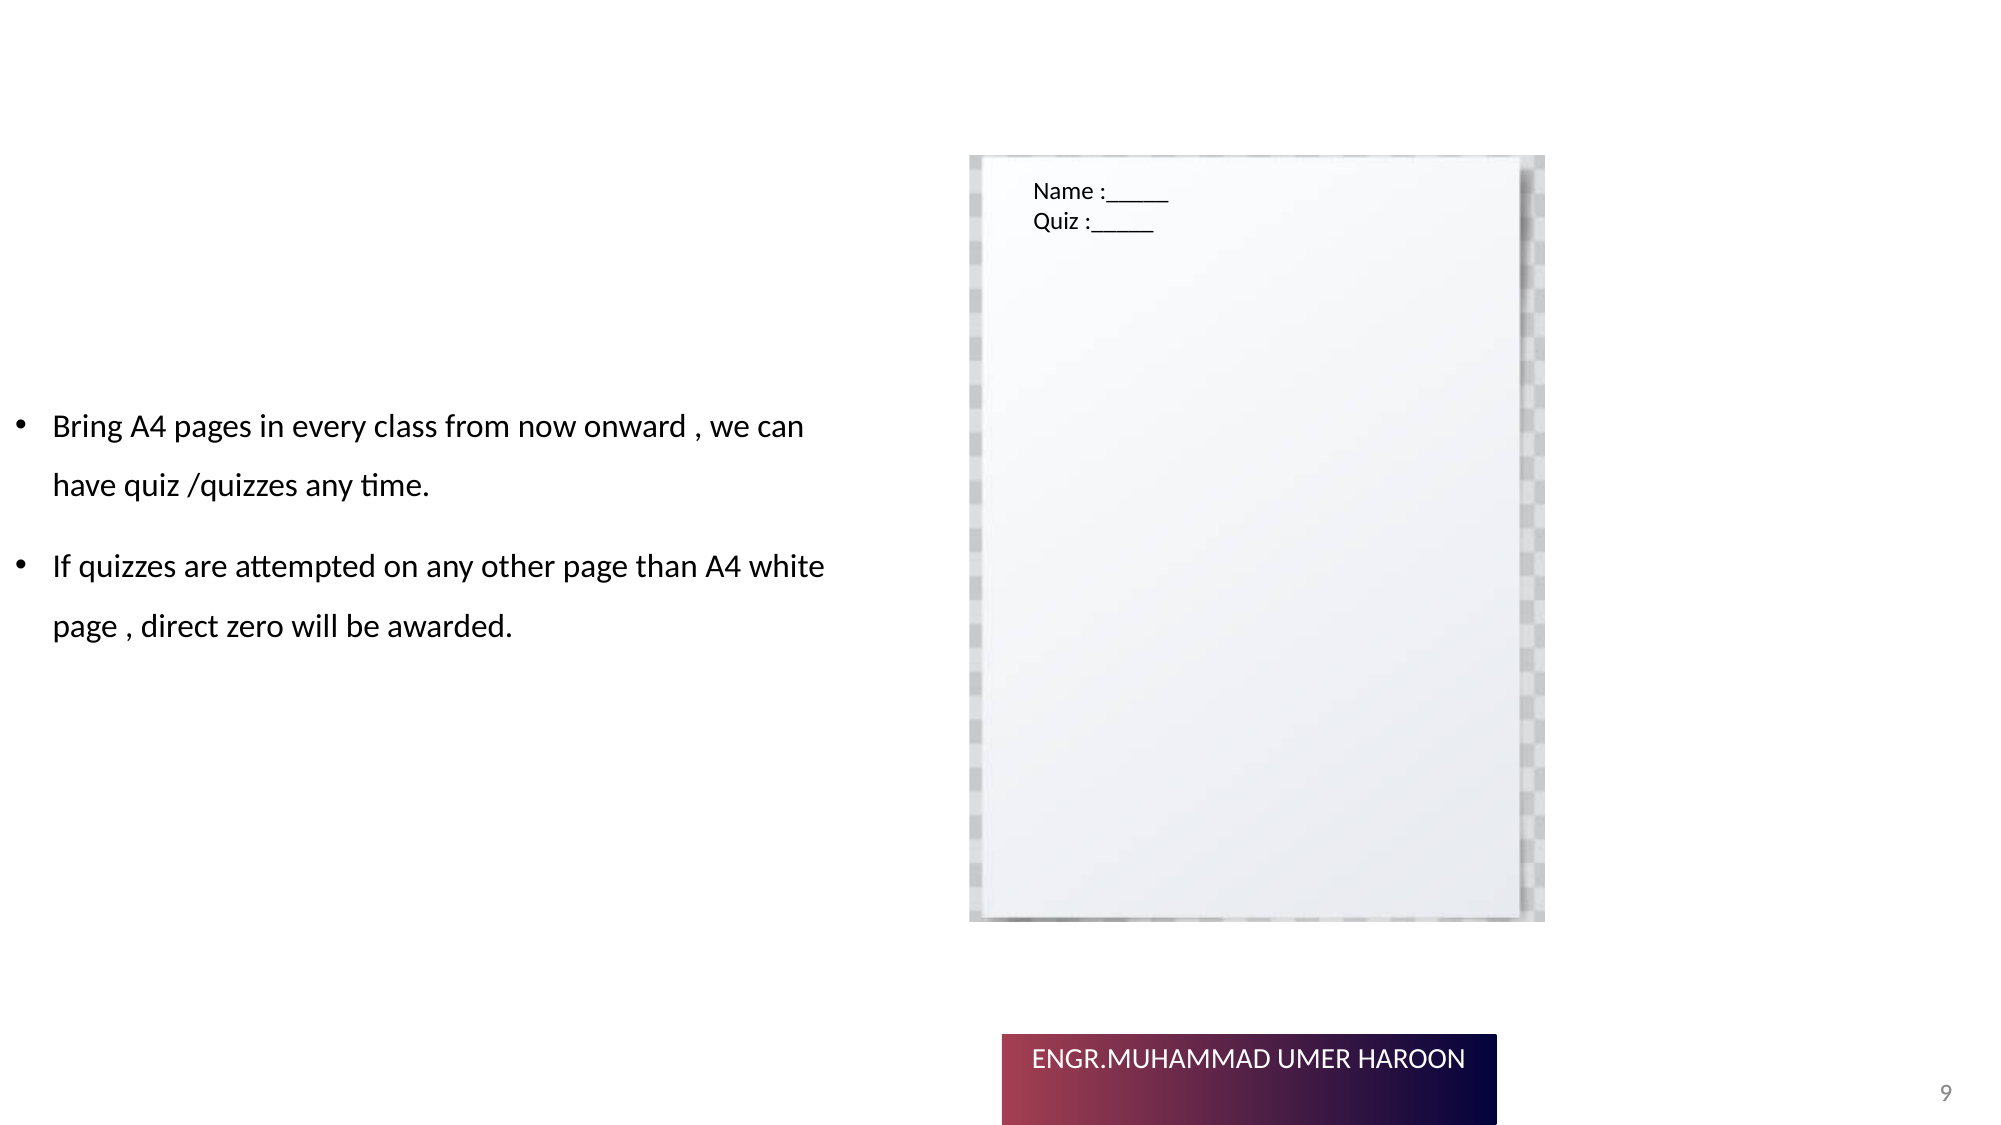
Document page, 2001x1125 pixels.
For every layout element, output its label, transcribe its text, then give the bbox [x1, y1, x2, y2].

picture [969, 155, 1545, 922]
list Bring A4 pages in every class from now onward , we can have quiz /quizzes any time. If quizzes are attempted on any other page than A4 white page , direct zero will be awarded. [0, 376, 877, 701]
slide_number 9 [1894, 1061, 1968, 1121]
